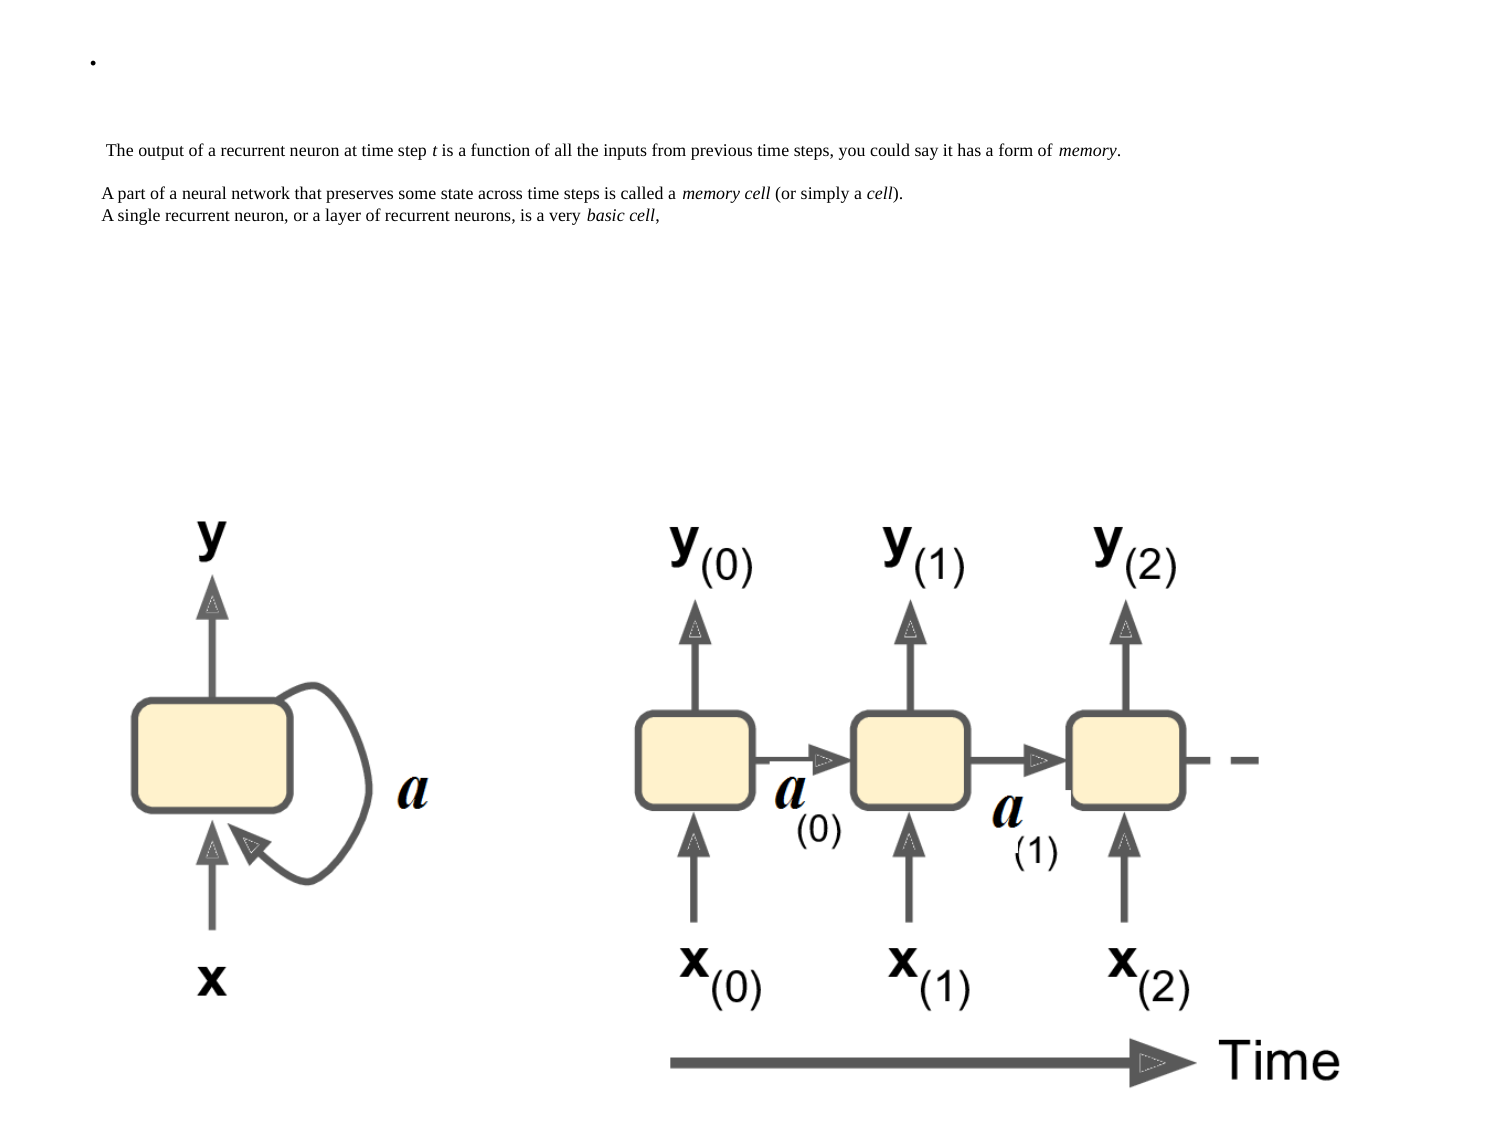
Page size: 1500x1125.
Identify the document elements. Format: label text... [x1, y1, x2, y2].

title The output of a recurrent neuron at time step t is a function of all the inputs from previous time steps, you could say it has a form of memory. A part of a neural network that preserves some state across time steps is called a memory cell (or simply a cell). A single recurrent neuron, or a layer of recurrent neurons, is a very basic cell, [75, 45, 1425, 233]
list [49, 432, 1401, 1125]
